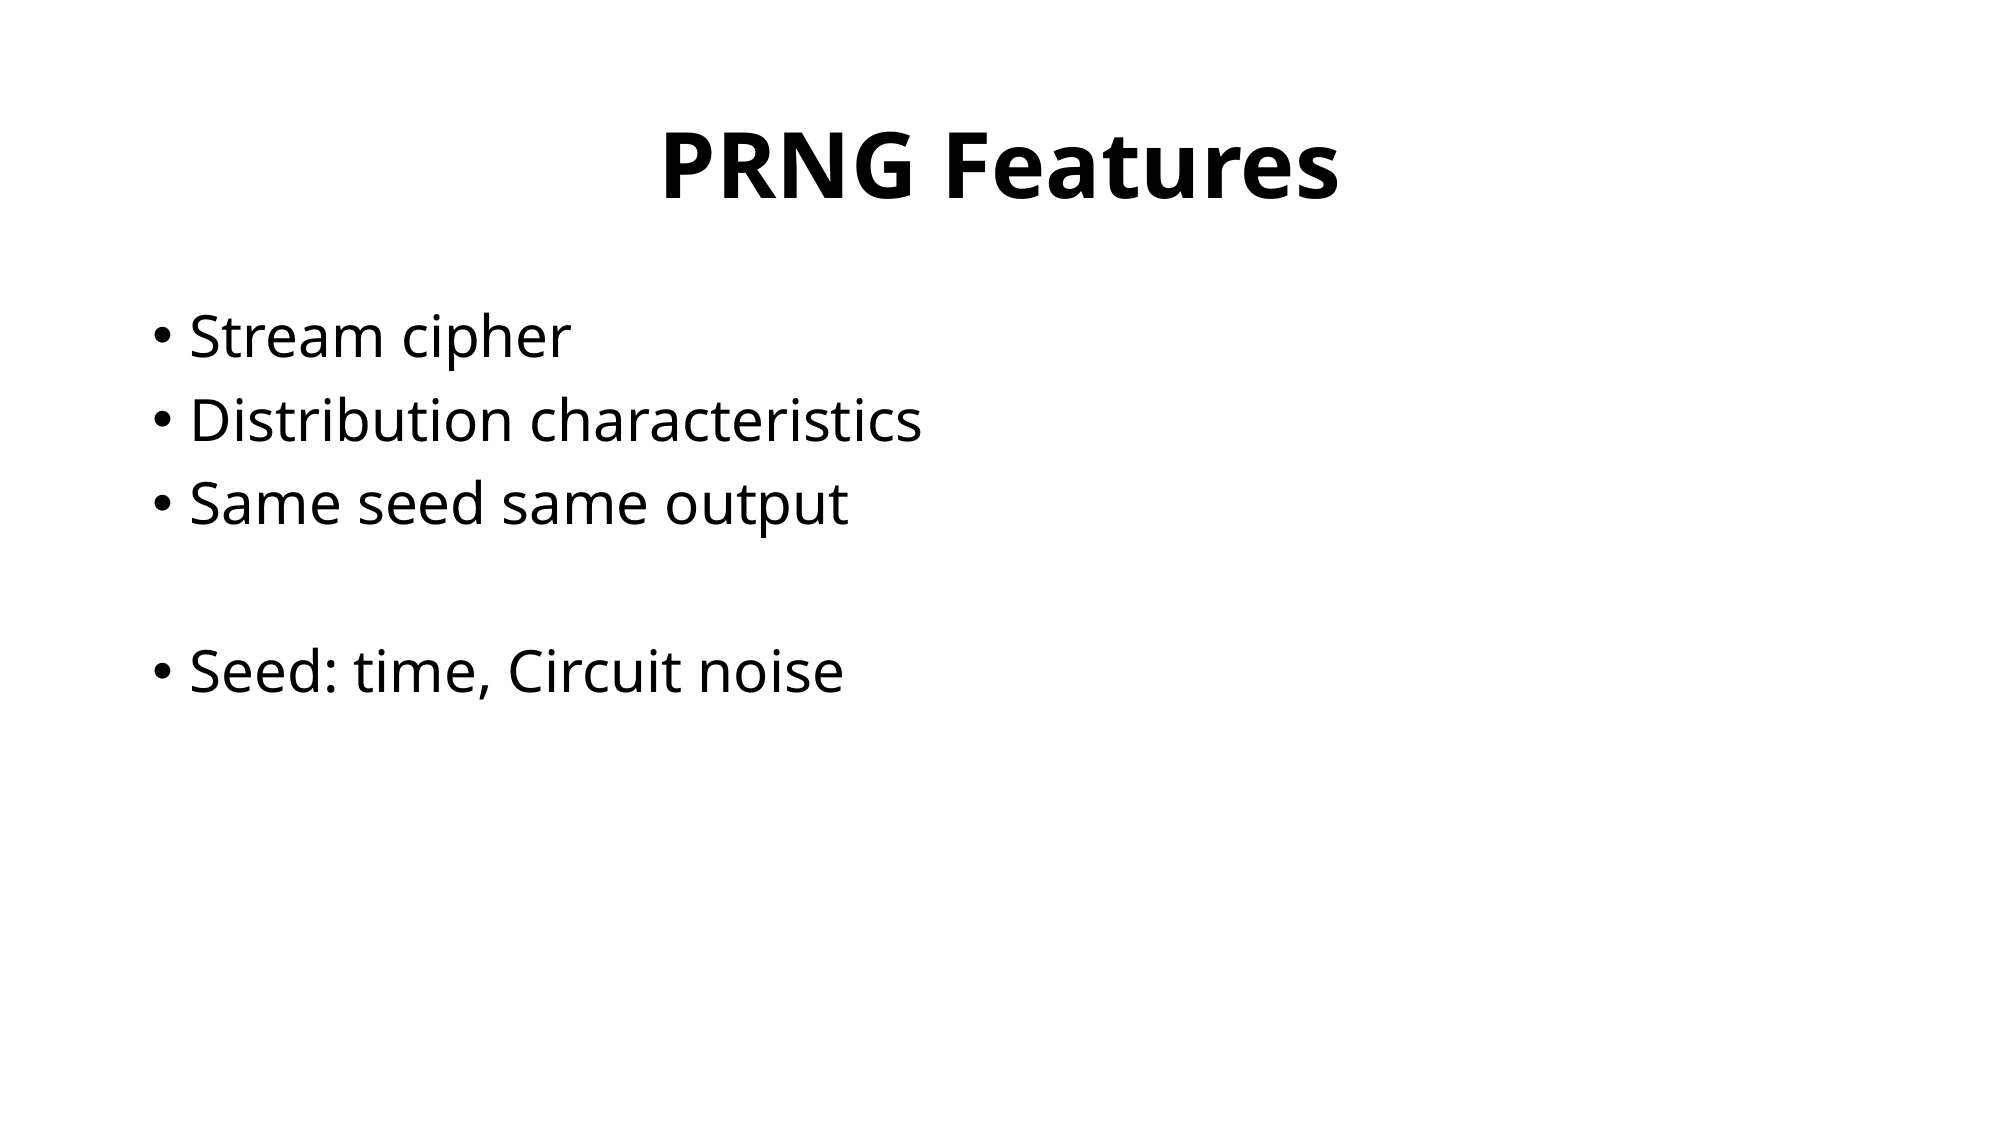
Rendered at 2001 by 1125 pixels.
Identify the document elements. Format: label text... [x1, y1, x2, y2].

title PRNG Features [137, 59, 1863, 278]
list Stream cipher Distribution characteristics Same seed same output Seed: time, Circuit noise [137, 299, 1863, 1014]
